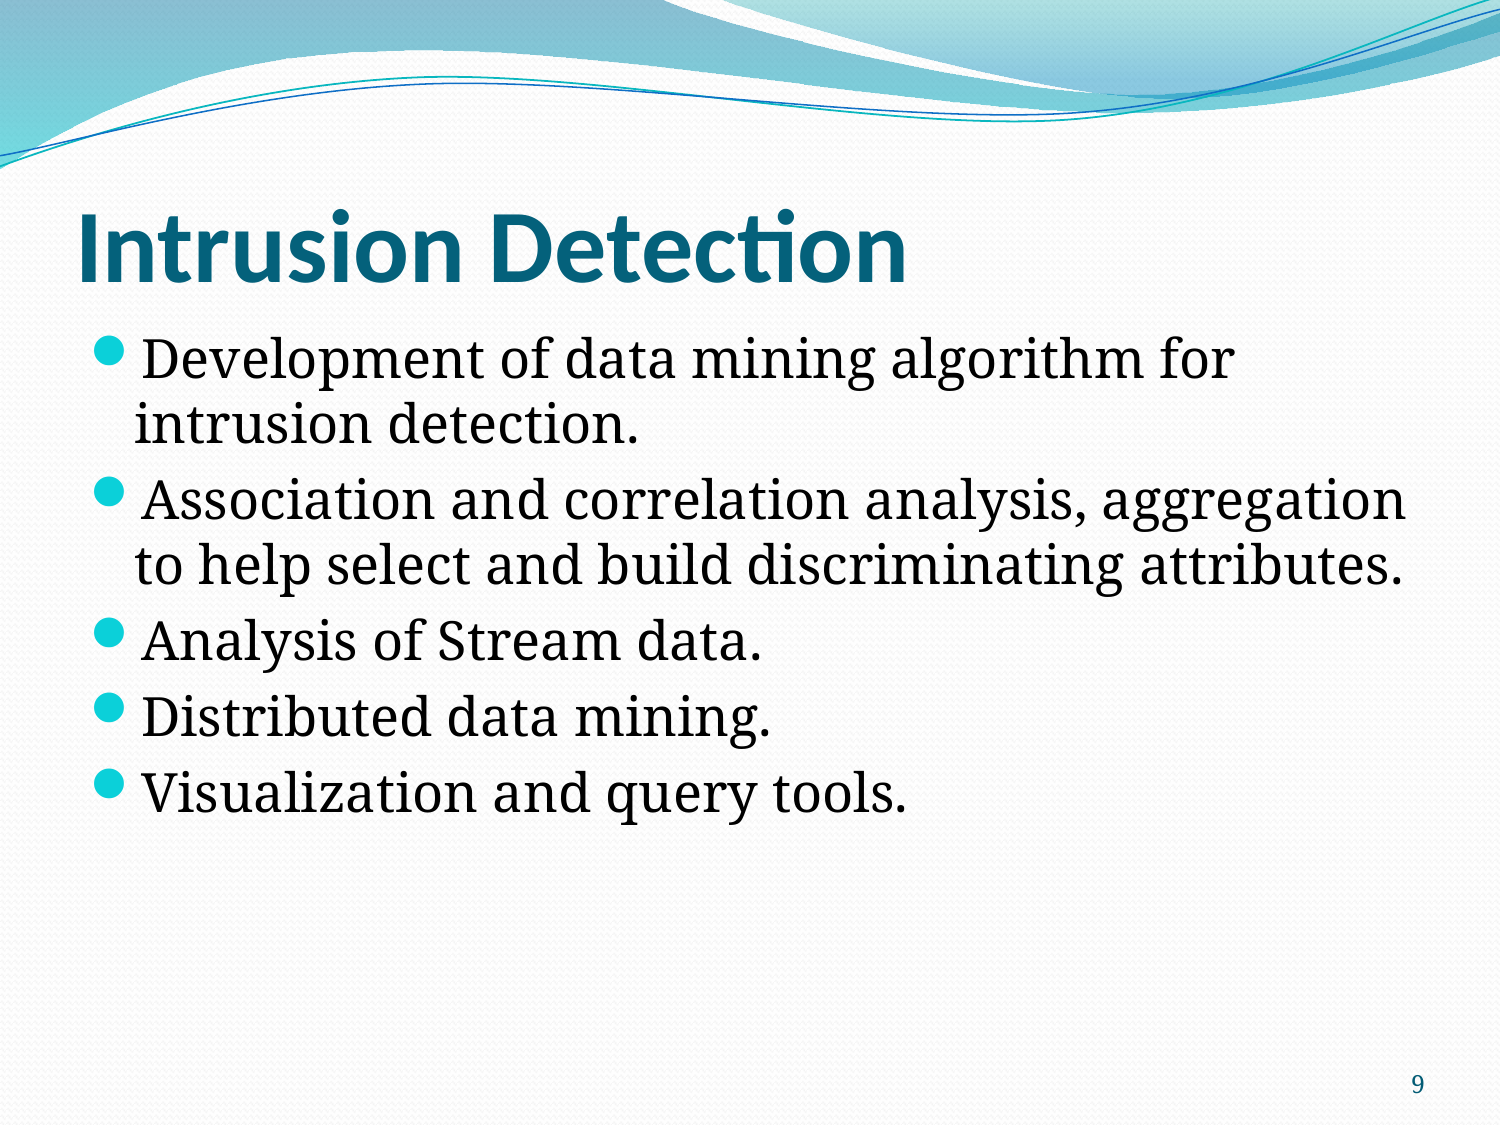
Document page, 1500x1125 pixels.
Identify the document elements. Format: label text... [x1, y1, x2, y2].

list Development of data mining algorithm for intrusion detection. Association and correlation analysis, aggregation to help select and build discriminating attributes. Analysis of Stream data. Distributed data mining. Visualization and query tools. [75, 317, 1425, 1038]
title Intrusion Detection [75, 115, 1425, 303]
slide_number 9 [1299, 1042, 1425, 1103]
